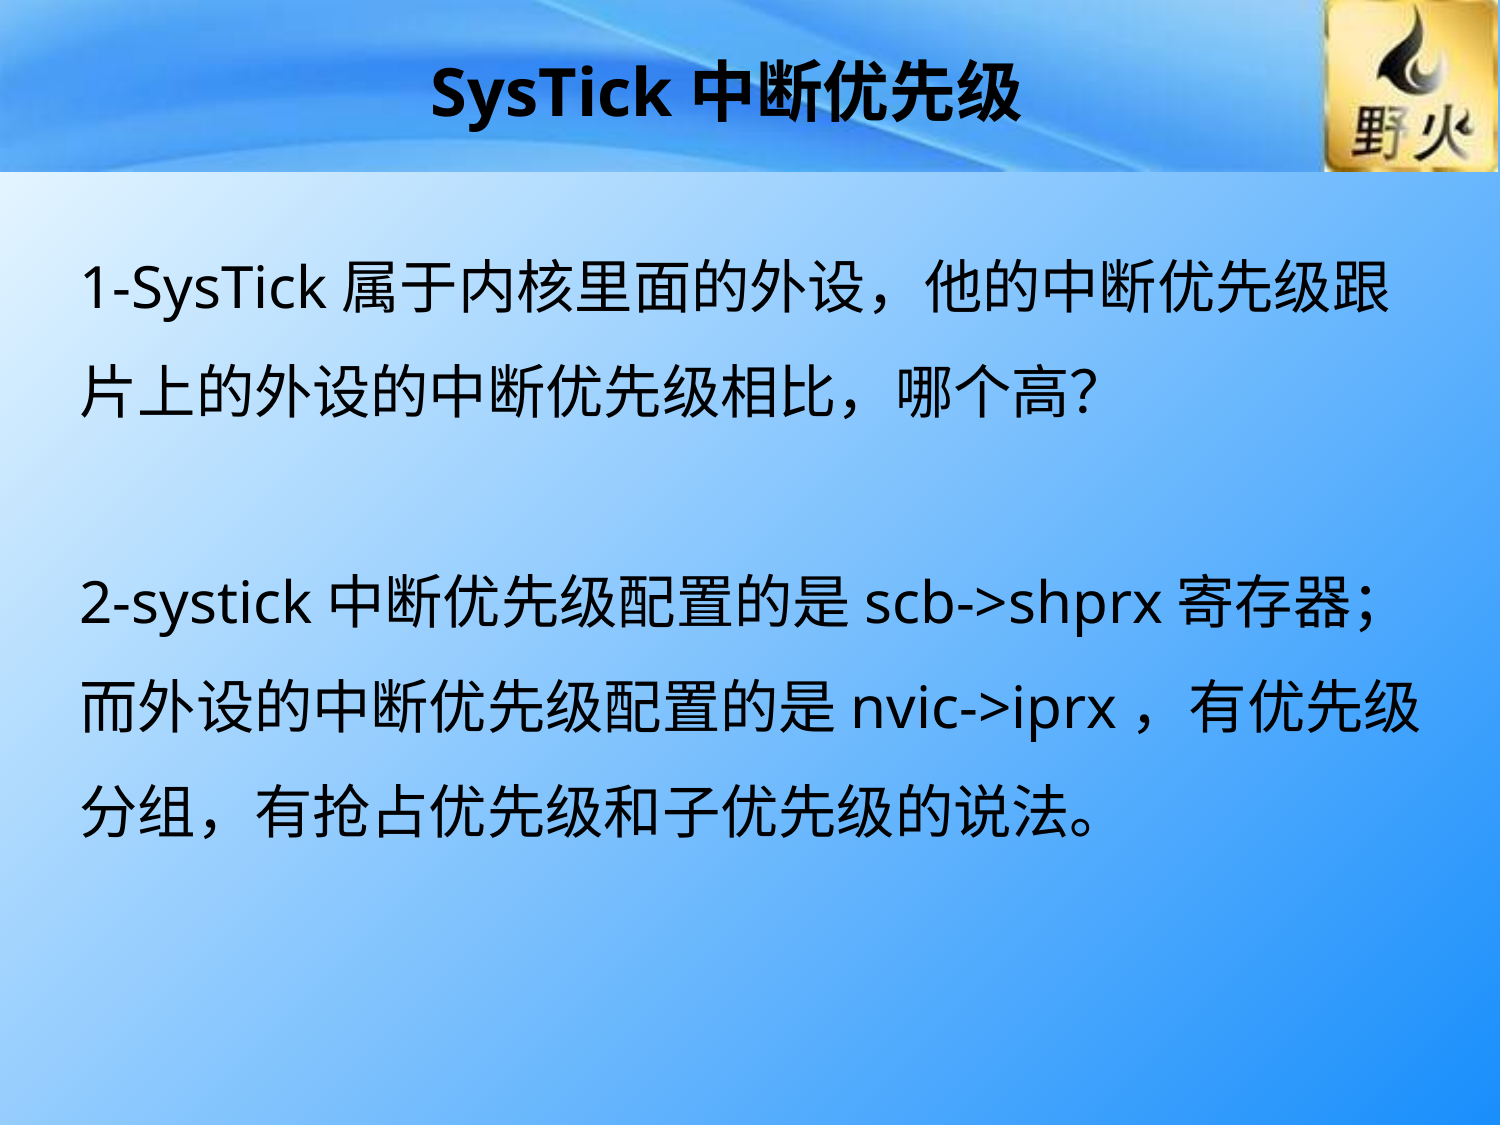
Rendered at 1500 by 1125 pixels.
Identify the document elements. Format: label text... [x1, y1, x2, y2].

text_box 1-SysTick属于内核里面的外设，他的中断优先级跟片上的外设的中断优先级相比，哪个高？ 2-systick中断优先级配置的是scb->shprx寄存器；而外设的中断优先级配置的是nvic->iprx，有优先级分组，有抢占优先级和子优先级的说法。 [64, 208, 1459, 853]
picture [0, 0, 1498, 172]
